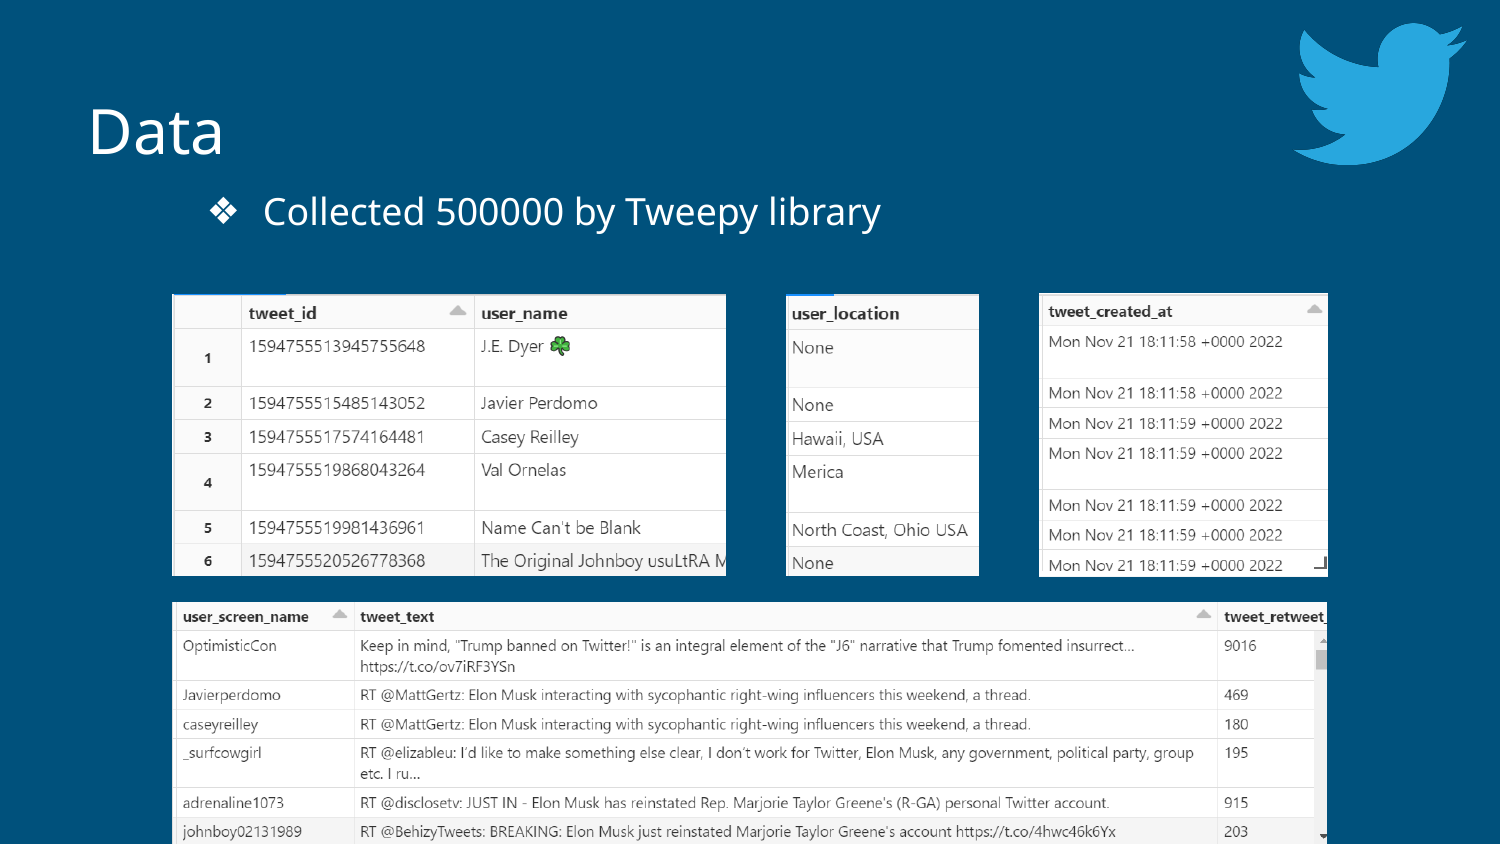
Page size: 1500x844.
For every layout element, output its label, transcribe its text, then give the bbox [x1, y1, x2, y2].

picture [787, 295, 978, 575]
picture [173, 603, 1326, 844]
title Data [76, 63, 1290, 205]
text_box Collected 500000 by Tweepy library [172, 172, 1346, 248]
picture [1040, 294, 1327, 576]
picture [173, 295, 725, 575]
picture [1298, 24, 1463, 164]
